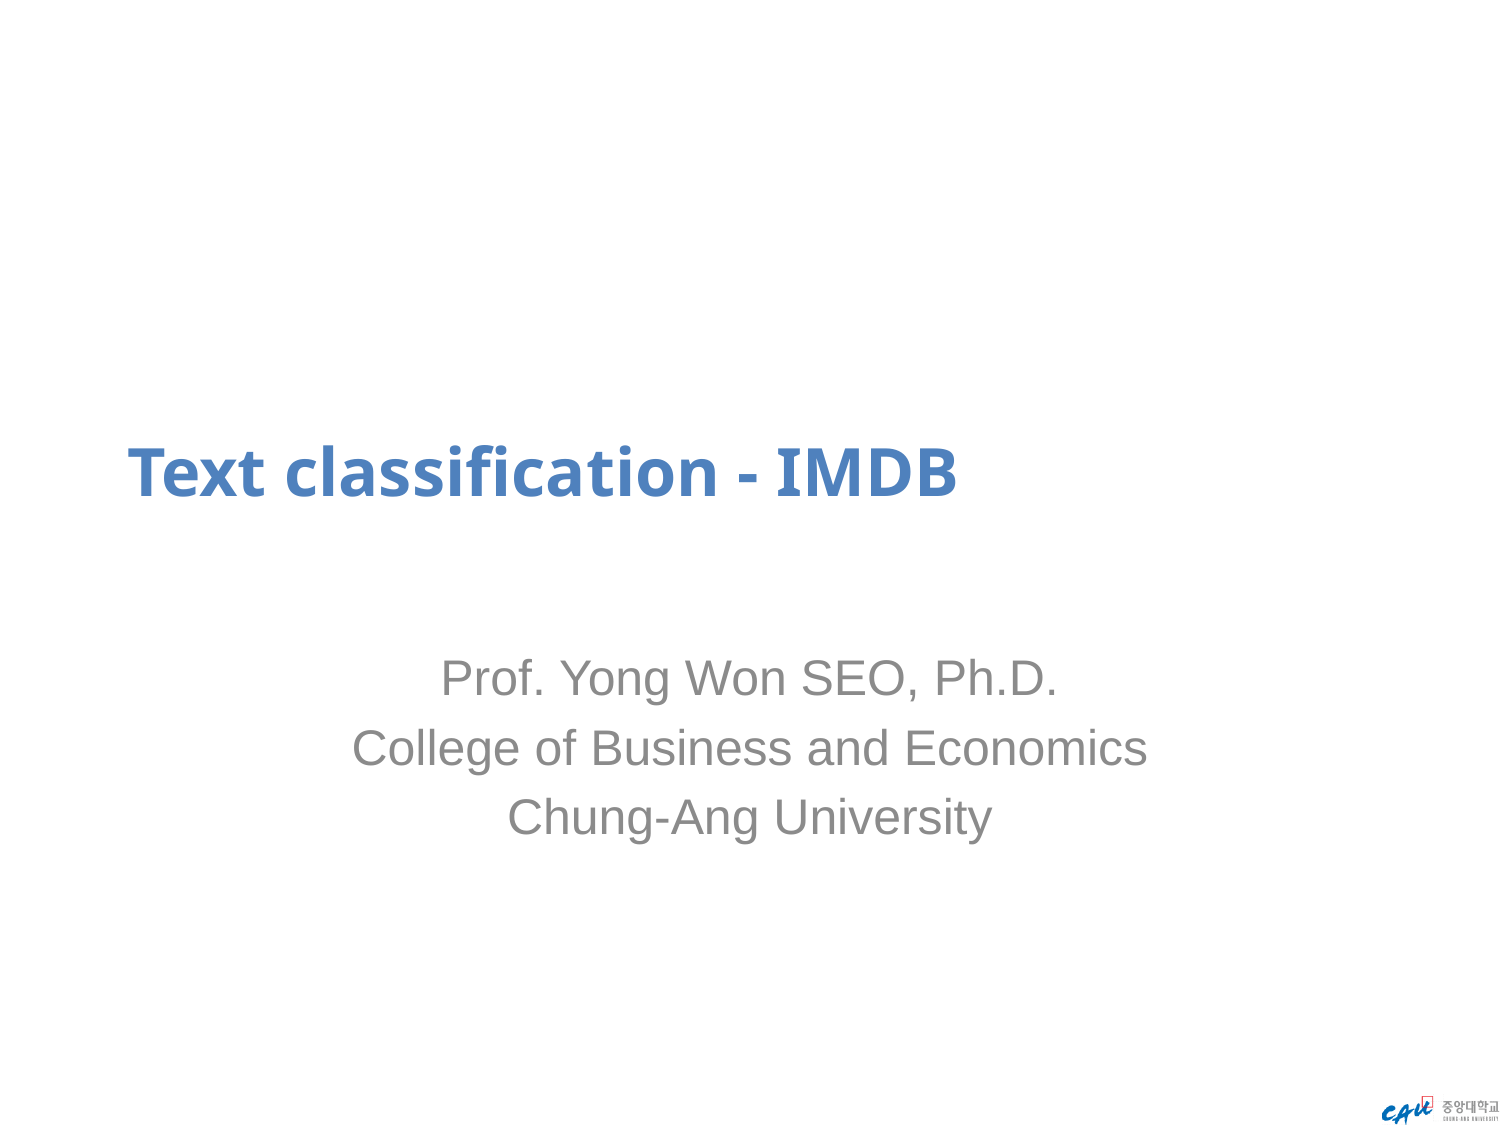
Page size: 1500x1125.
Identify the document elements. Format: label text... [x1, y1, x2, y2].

title Text classification - IMDB [112, 349, 1388, 591]
picture [1382, 1094, 1500, 1125]
subtitle Prof. Yong Won SEO, Ph.D. College of Business and Economics Chung-Ang University [225, 637, 1275, 925]
